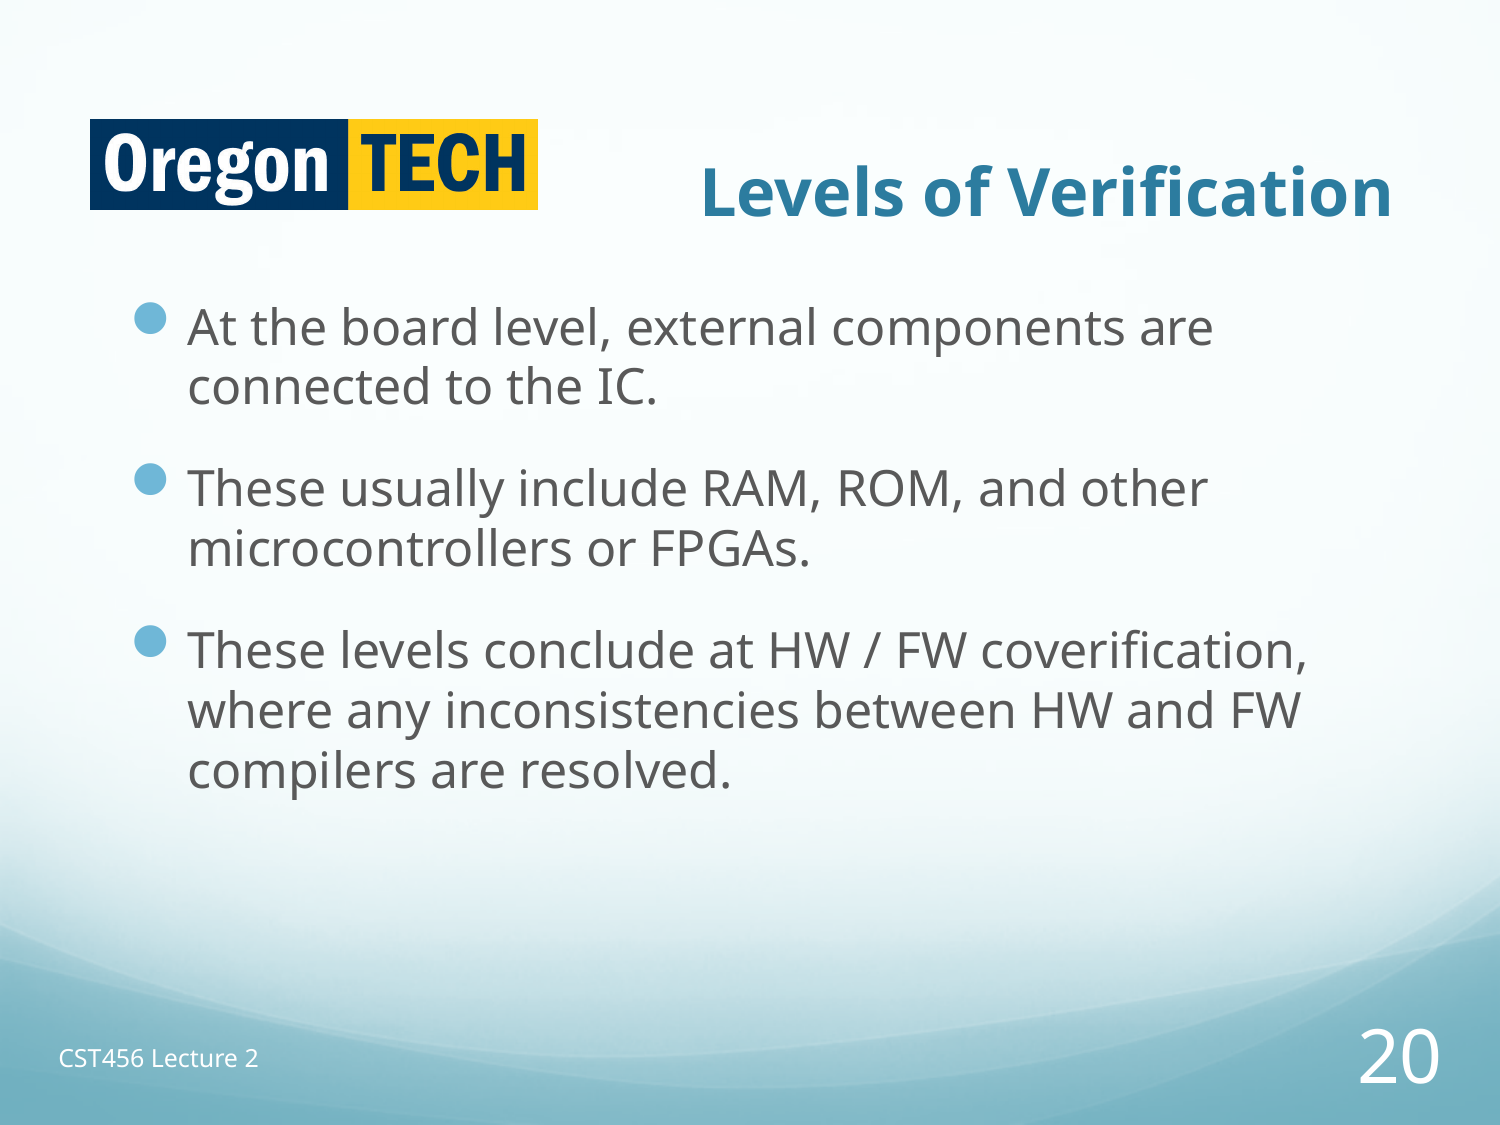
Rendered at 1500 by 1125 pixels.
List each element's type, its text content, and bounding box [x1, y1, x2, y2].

title Levels of Verification [90, 17, 1410, 237]
text_box At the board level, external components are connected to the IC. These usually include RAM, ROM, and other microcontrollers or FPGAs. These levels conclude at HW / FW coverification, where any inconsistencies between HW and FW compilers are resolved. [115, 287, 1435, 1000]
slide_number 20 [1295, 1029, 1459, 1090]
list [90, 262, 1410, 975]
picture [89, 119, 538, 211]
footer CST456 Lecture 2 [43, 1029, 838, 1090]
